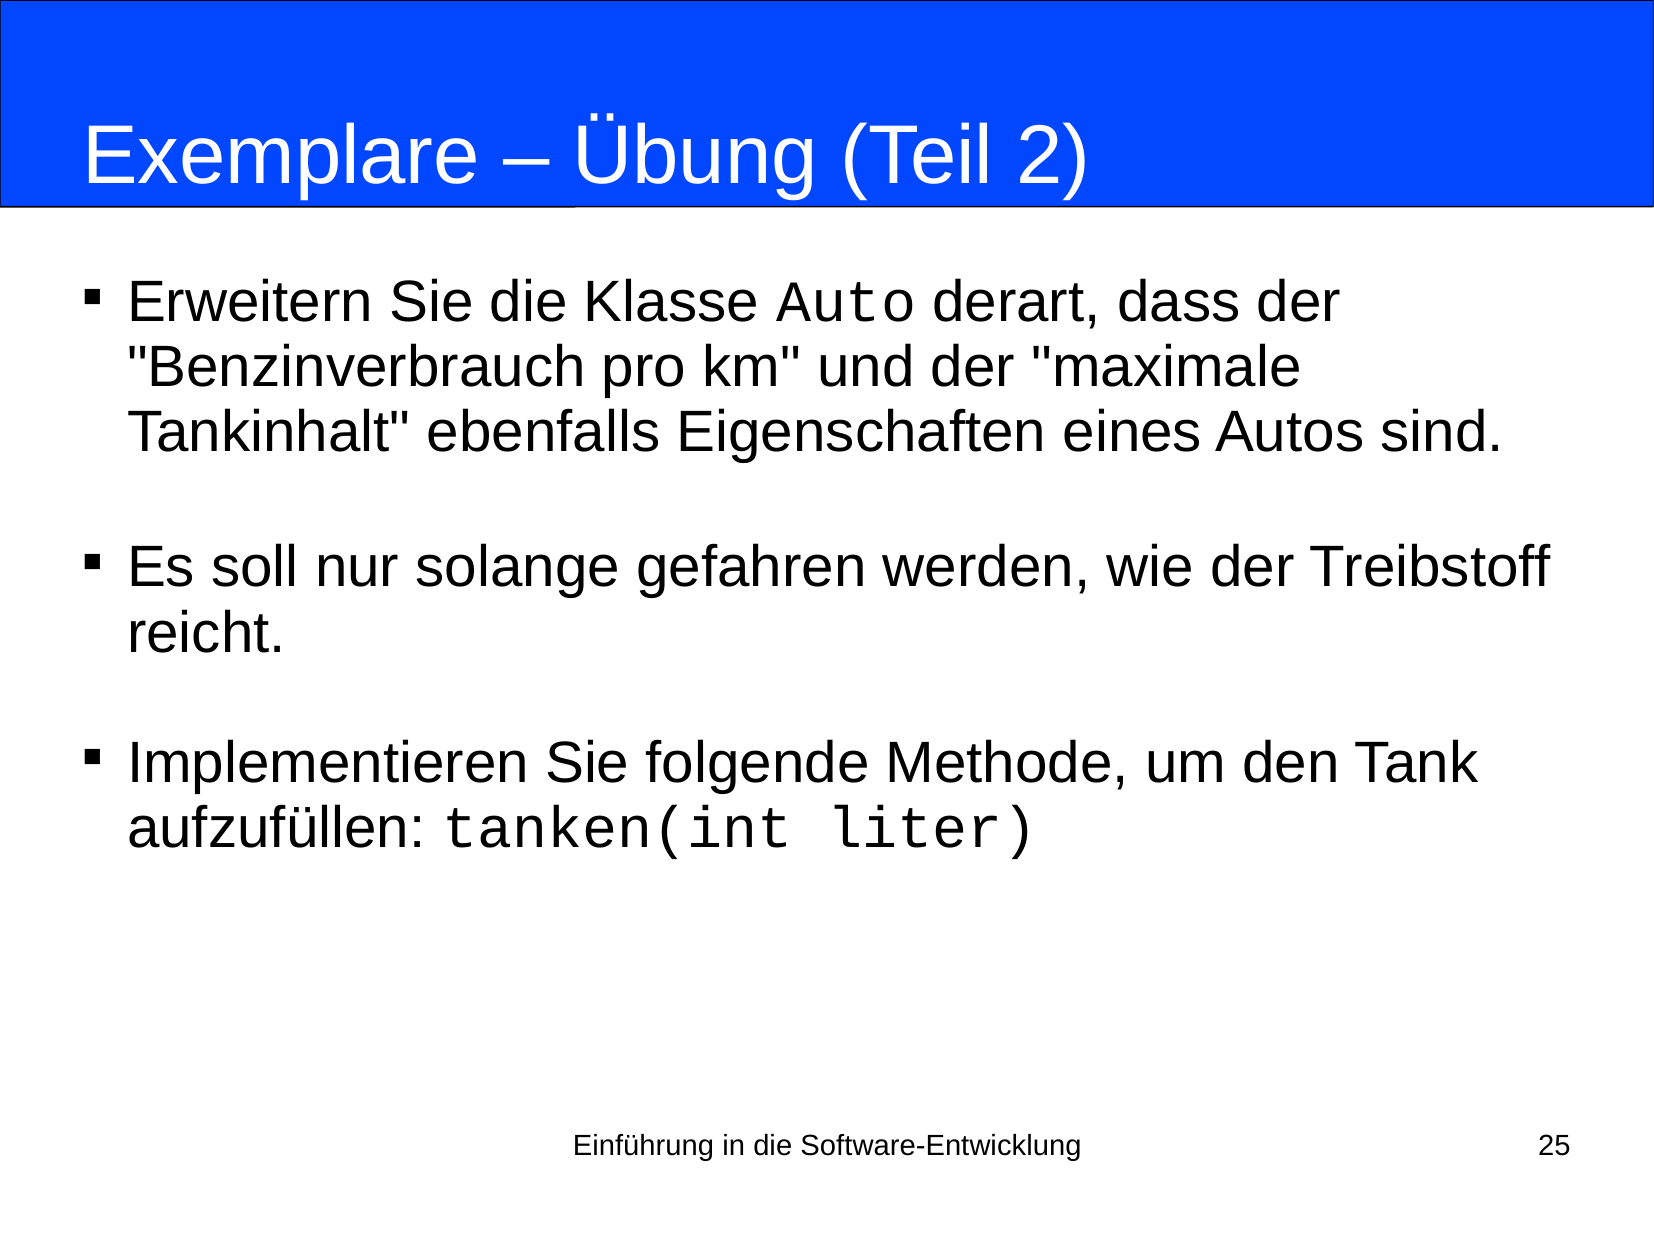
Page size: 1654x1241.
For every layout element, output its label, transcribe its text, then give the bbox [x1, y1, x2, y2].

subtitle Erweitern Sie die Klasse Auto derart, dass der "Benzinverbrauch pro km" und der "maximale Tankinhalt" ebenfalls Eigenschaften eines Autos sind. Es soll nur solange gefahren werden, wie der Treibstoff reicht. Implementieren Sie folgende Methode, um den Tank aufzufüllen: tanken(int liter) [82, 265, 1572, 1135]
slide_number 25 [1185, 1135, 1571, 1216]
text_box [0, 0, 1654, 207]
footer Einführung in die Software-Entwicklung [565, 1135, 1090, 1216]
title Exemplare – Übung (Teil 2) [82, 49, 1571, 257]
